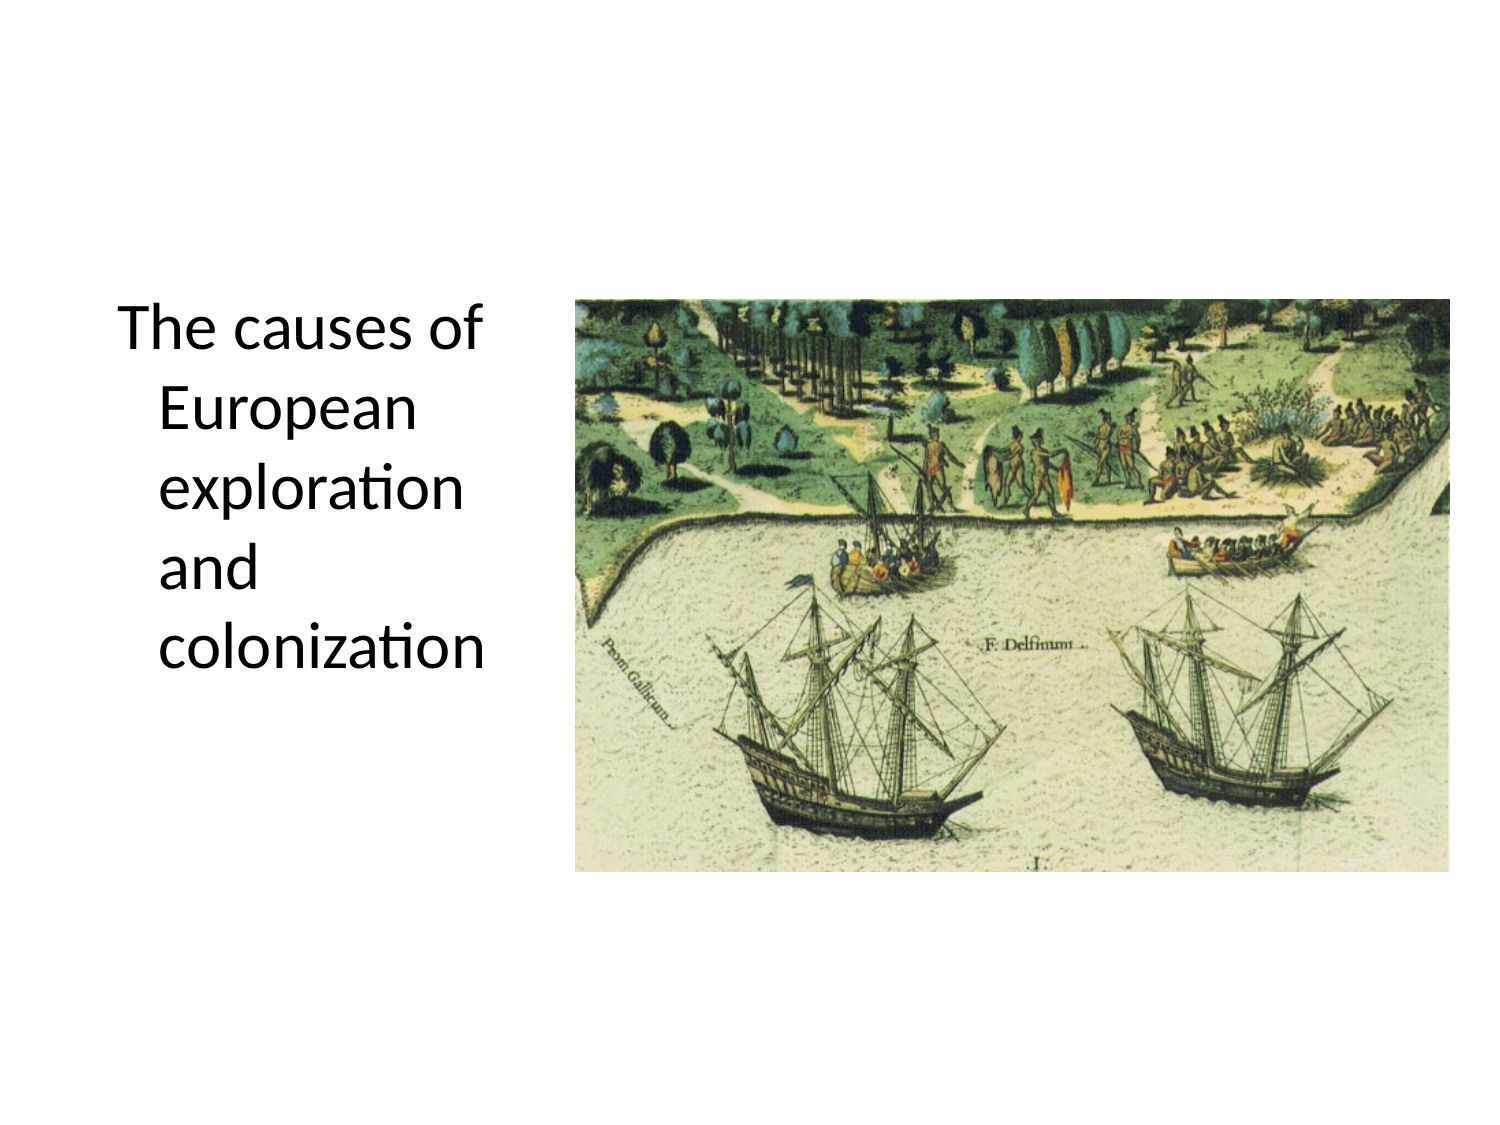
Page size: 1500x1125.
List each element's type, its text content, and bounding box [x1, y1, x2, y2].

picture [574, 299, 1451, 872]
list The causes of European exploration and colonization [87, 275, 575, 1018]
